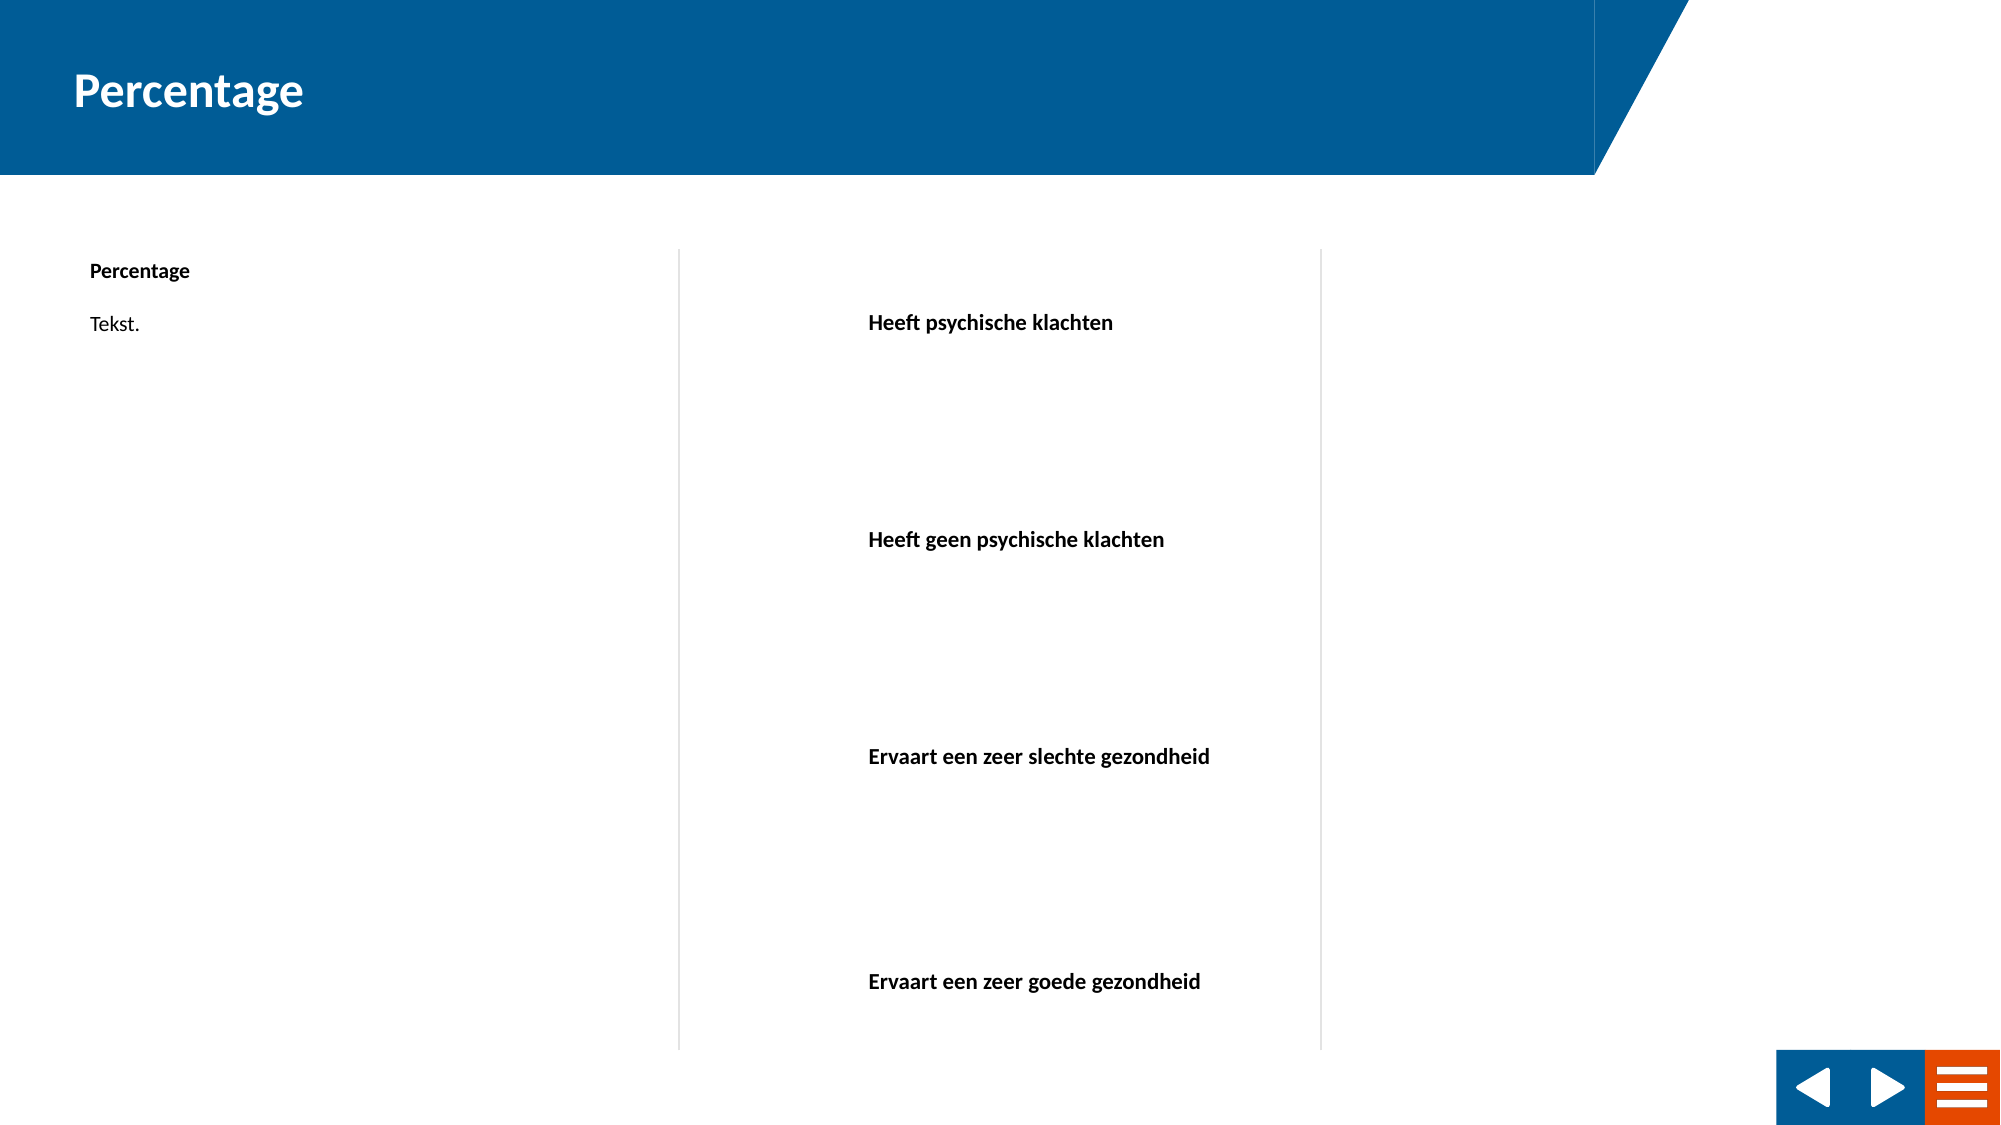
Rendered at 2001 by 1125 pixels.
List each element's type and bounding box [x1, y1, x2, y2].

picture [1929, 1054, 1995, 1120]
